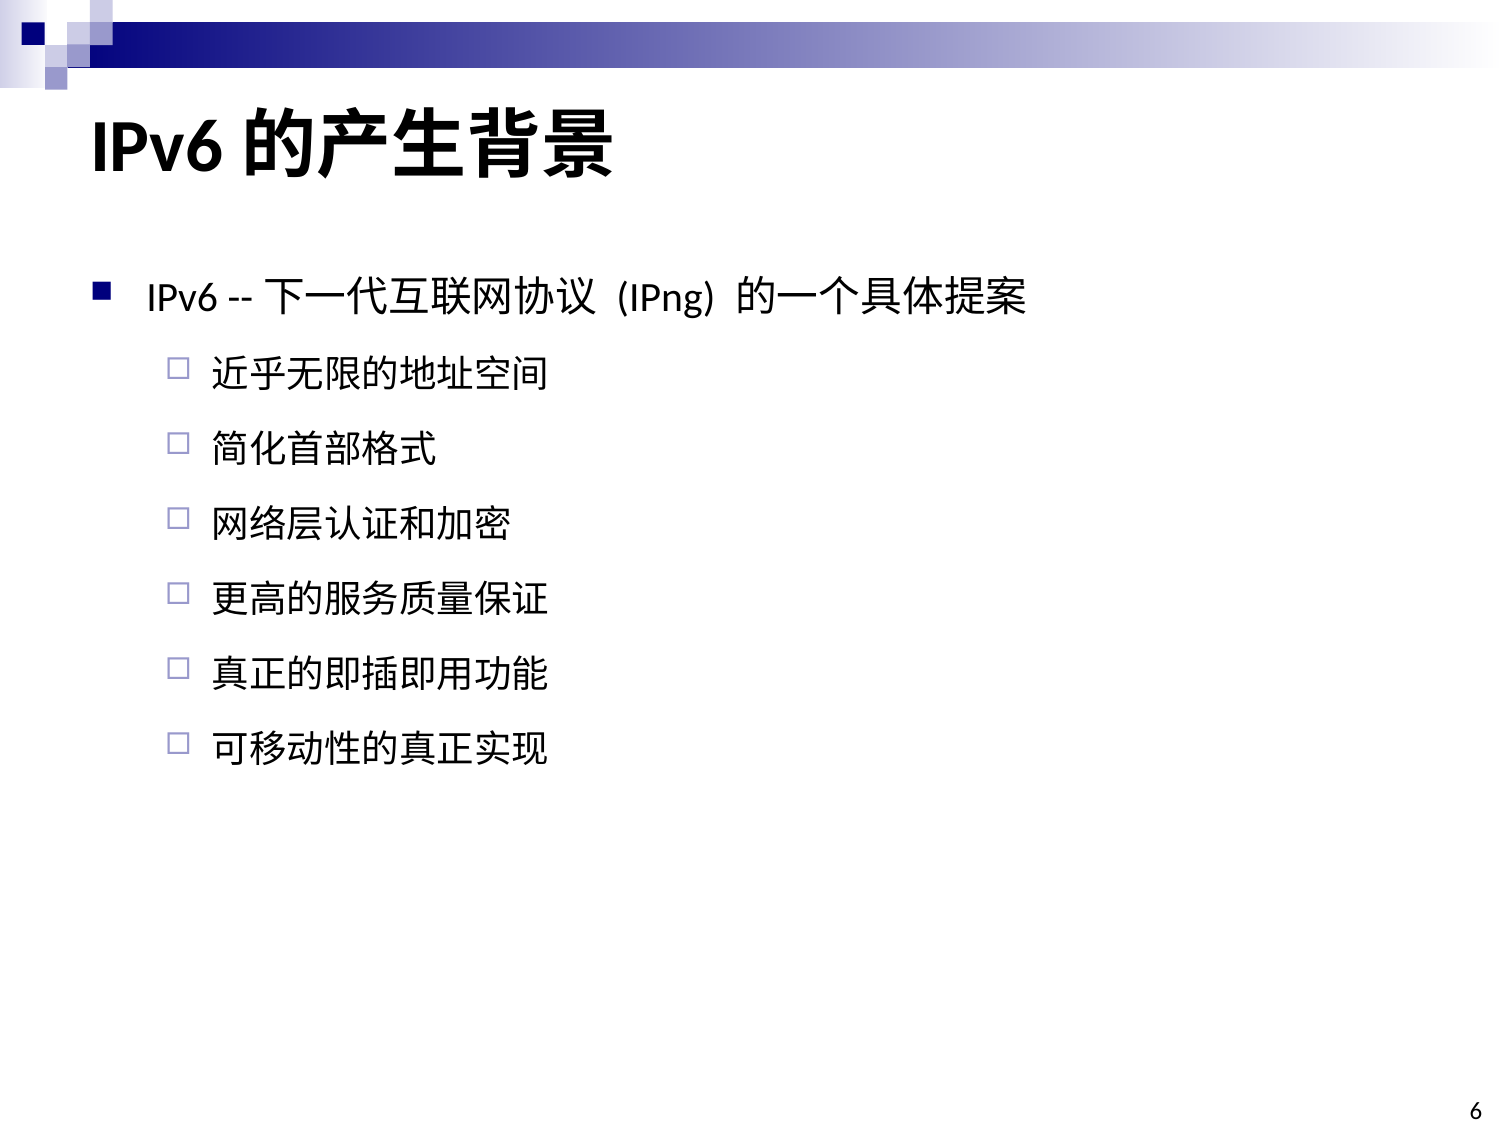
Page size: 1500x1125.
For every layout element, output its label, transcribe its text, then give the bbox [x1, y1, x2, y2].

slide_number 6 [1425, 1100, 1483, 1125]
list IPv6 --下一代互联网协议 (IPng) 的一个具体提案 近乎无限的地址空间 简化首部格式 网络层认证和加密 更高的服务质量保证 真正的即插即用功能 可移动性的真正实现 [75, 237, 1483, 1100]
title IPv6的产生背景 [75, 75, 1425, 209]
